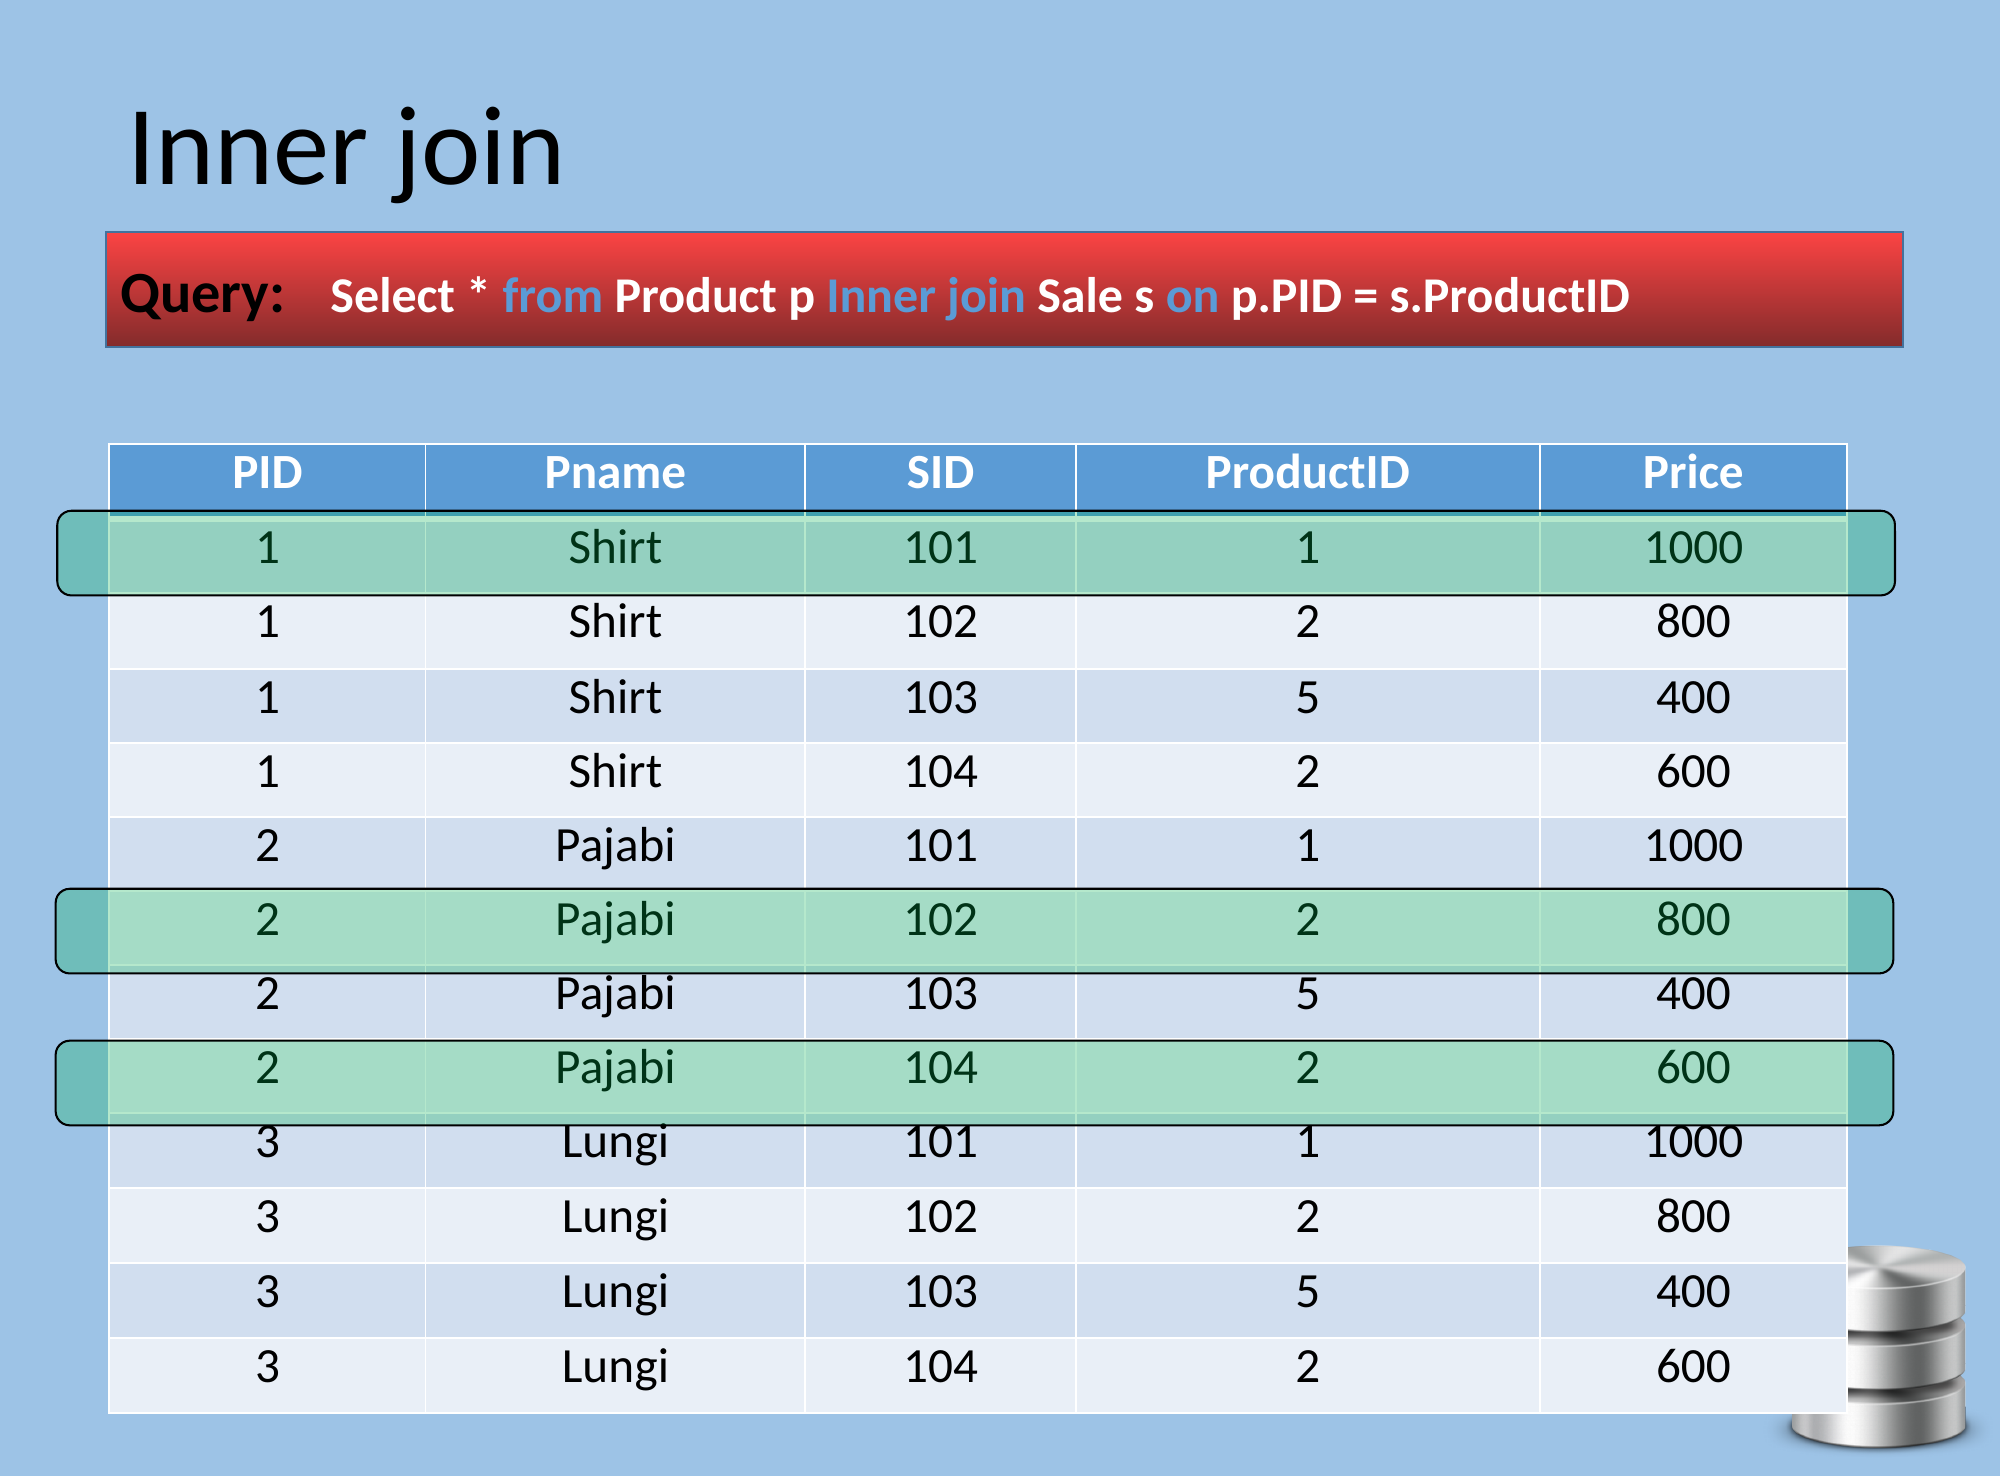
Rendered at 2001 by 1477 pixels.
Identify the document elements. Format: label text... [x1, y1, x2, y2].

table_header Pname [426, 445, 804, 509]
table_cell 104 [806, 1339, 1075, 1412]
table_cell 2 [1077, 1339, 1539, 1412]
table_cell 2 [1077, 1189, 1539, 1262]
table_header ProductID [1077, 445, 1539, 509]
table_cell 1 [110, 597, 425, 668]
table_cell 1000 [1541, 818, 1846, 887]
text_box [54, 1039, 1895, 1127]
table_cell 103 [806, 1264, 1075, 1337]
table_cell 101 [806, 1127, 1075, 1187]
text_box [56, 509, 1897, 597]
table_cell 2 [1077, 744, 1539, 816]
table_cell 104 [806, 744, 1075, 816]
table_cell 2 [110, 975, 425, 1038]
table_cell 2 [110, 818, 425, 887]
table_cell 1 [110, 744, 425, 816]
table_cell 800 [1541, 597, 1846, 668]
table_header Price [1541, 445, 1846, 509]
table_cell 103 [806, 975, 1075, 1038]
table_cell Lungi [426, 1127, 804, 1187]
table_cell Lungi [426, 1339, 804, 1412]
table_cell 1000 [1541, 1127, 1846, 1187]
table_cell 600 [1541, 744, 1846, 816]
table_cell 103 [806, 670, 1075, 742]
table_cell 600 [1541, 1339, 1762, 1412]
table_cell 400 [1541, 975, 1846, 1038]
table_cell Lungi [426, 1189, 804, 1262]
table_cell 5 [1077, 975, 1539, 1038]
text_box Query: Select * from Product p Inner join Sale s on p.PID = s.ProductID [105, 231, 1904, 348]
picture [1762, 1230, 1994, 1462]
table_cell 400 [1541, 670, 1846, 742]
table_cell 102 [806, 1189, 1075, 1262]
table_cell Shirt [426, 597, 804, 668]
table_cell 400 [1541, 1264, 1762, 1337]
table_cell Pajabi [426, 975, 804, 1038]
table_cell 3 [110, 1189, 425, 1262]
table_cell 3 [110, 1339, 425, 1412]
table_cell Shirt [426, 670, 804, 742]
table_cell 101 [806, 818, 1075, 887]
table_cell Pajabi [426, 818, 804, 887]
table_cell 3 [110, 1264, 425, 1337]
table_header SID [806, 445, 1075, 509]
table_cell 5 [1077, 1264, 1539, 1337]
table_cell 1 [1077, 818, 1539, 887]
table_cell Lungi [426, 1264, 804, 1337]
table_cell 800 [1541, 1189, 1846, 1262]
table_cell 1 [110, 670, 425, 742]
table_cell 3 [110, 1127, 425, 1187]
table_cell Shirt [426, 744, 804, 816]
table_cell 102 [806, 597, 1075, 668]
table_cell 2 [1077, 597, 1539, 668]
table_header PID [110, 445, 425, 509]
text_box [54, 887, 1895, 975]
table_cell 1 [1077, 1127, 1539, 1187]
table_cell 5 [1077, 670, 1539, 742]
text_box Inner join [112, 64, 581, 215]
